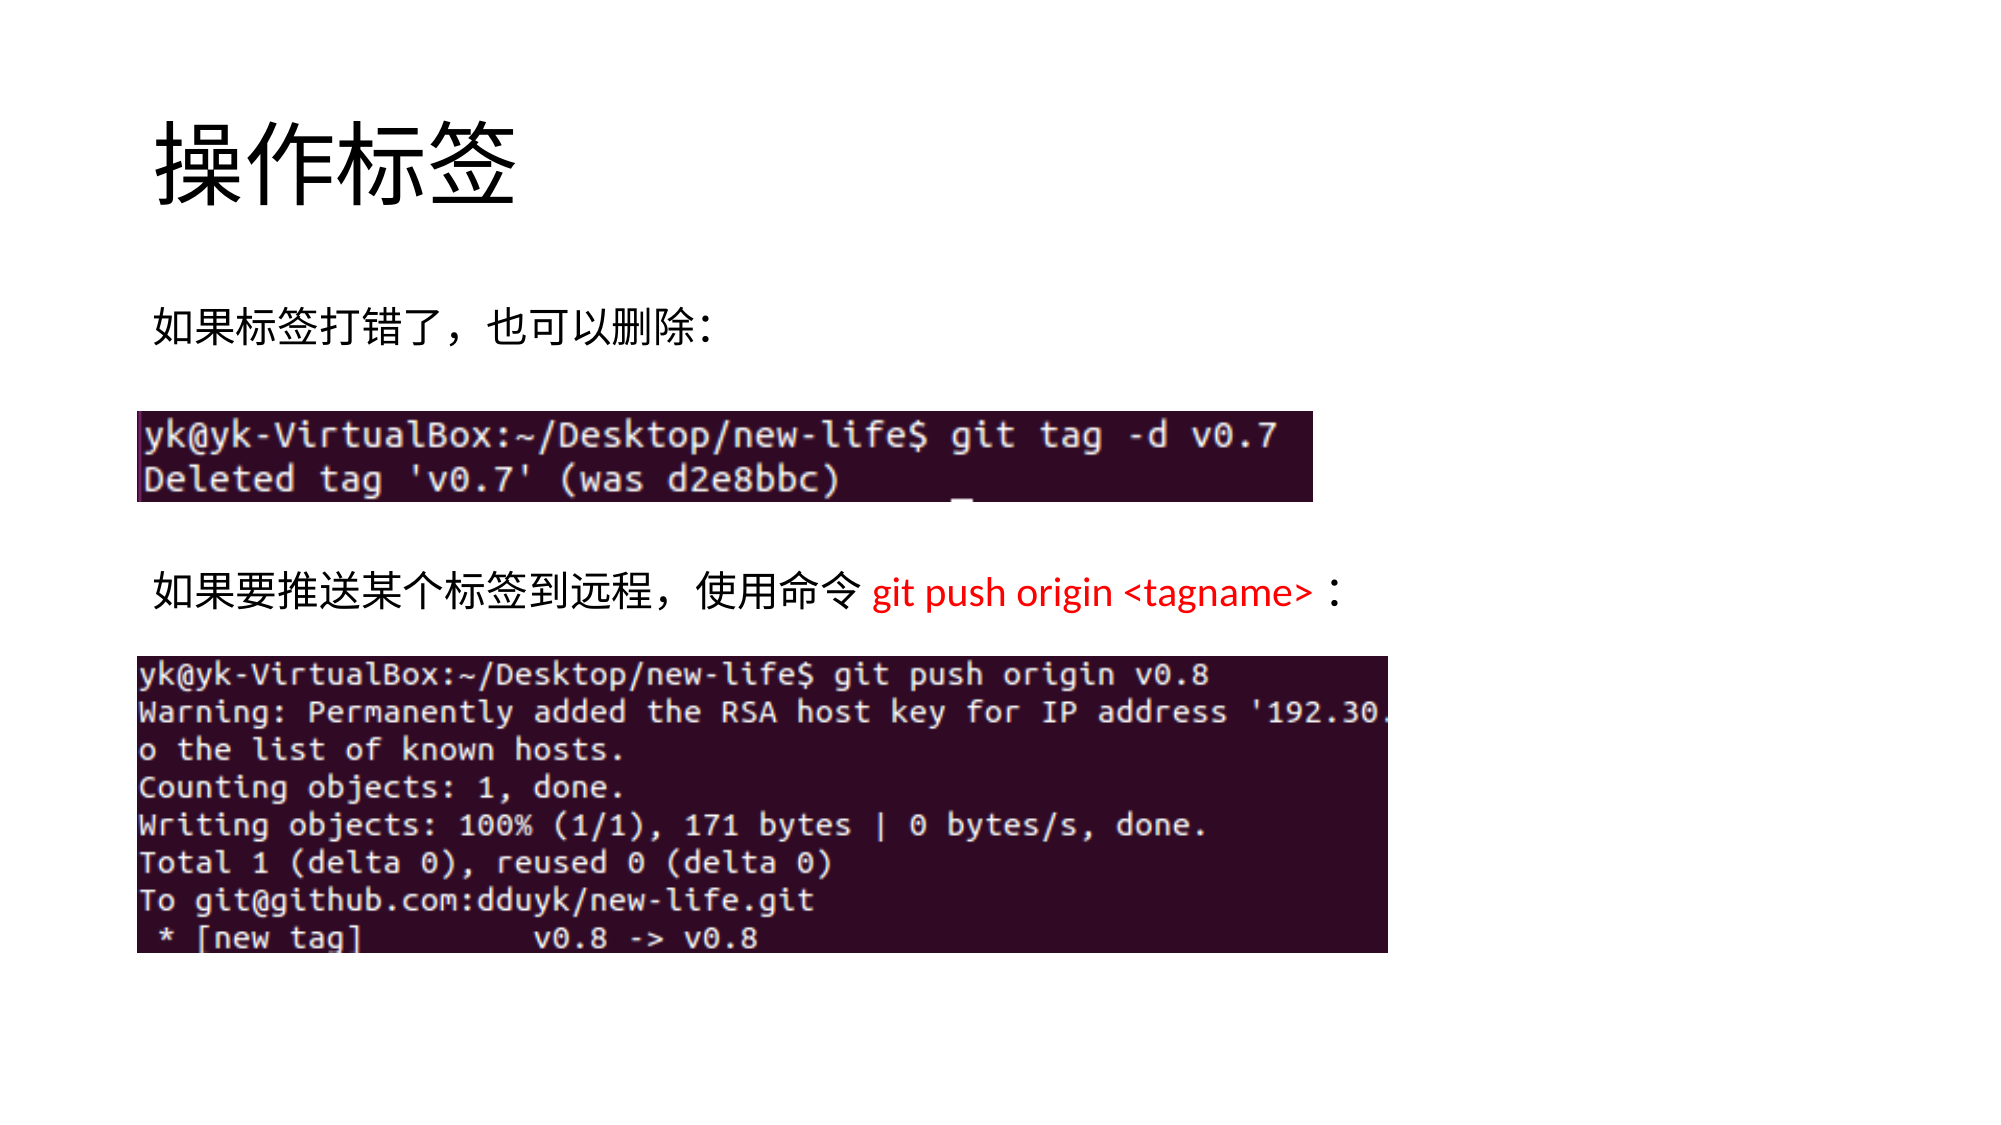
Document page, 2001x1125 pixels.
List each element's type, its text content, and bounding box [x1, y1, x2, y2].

picture [137, 411, 1313, 502]
list 如果标签打错了，也可以删除： 如果要推送某个标签到远程，使用命令git push origin <tagname>： [137, 299, 1863, 1014]
picture [137, 656, 1388, 953]
title 操作标签 [137, 59, 1863, 278]
